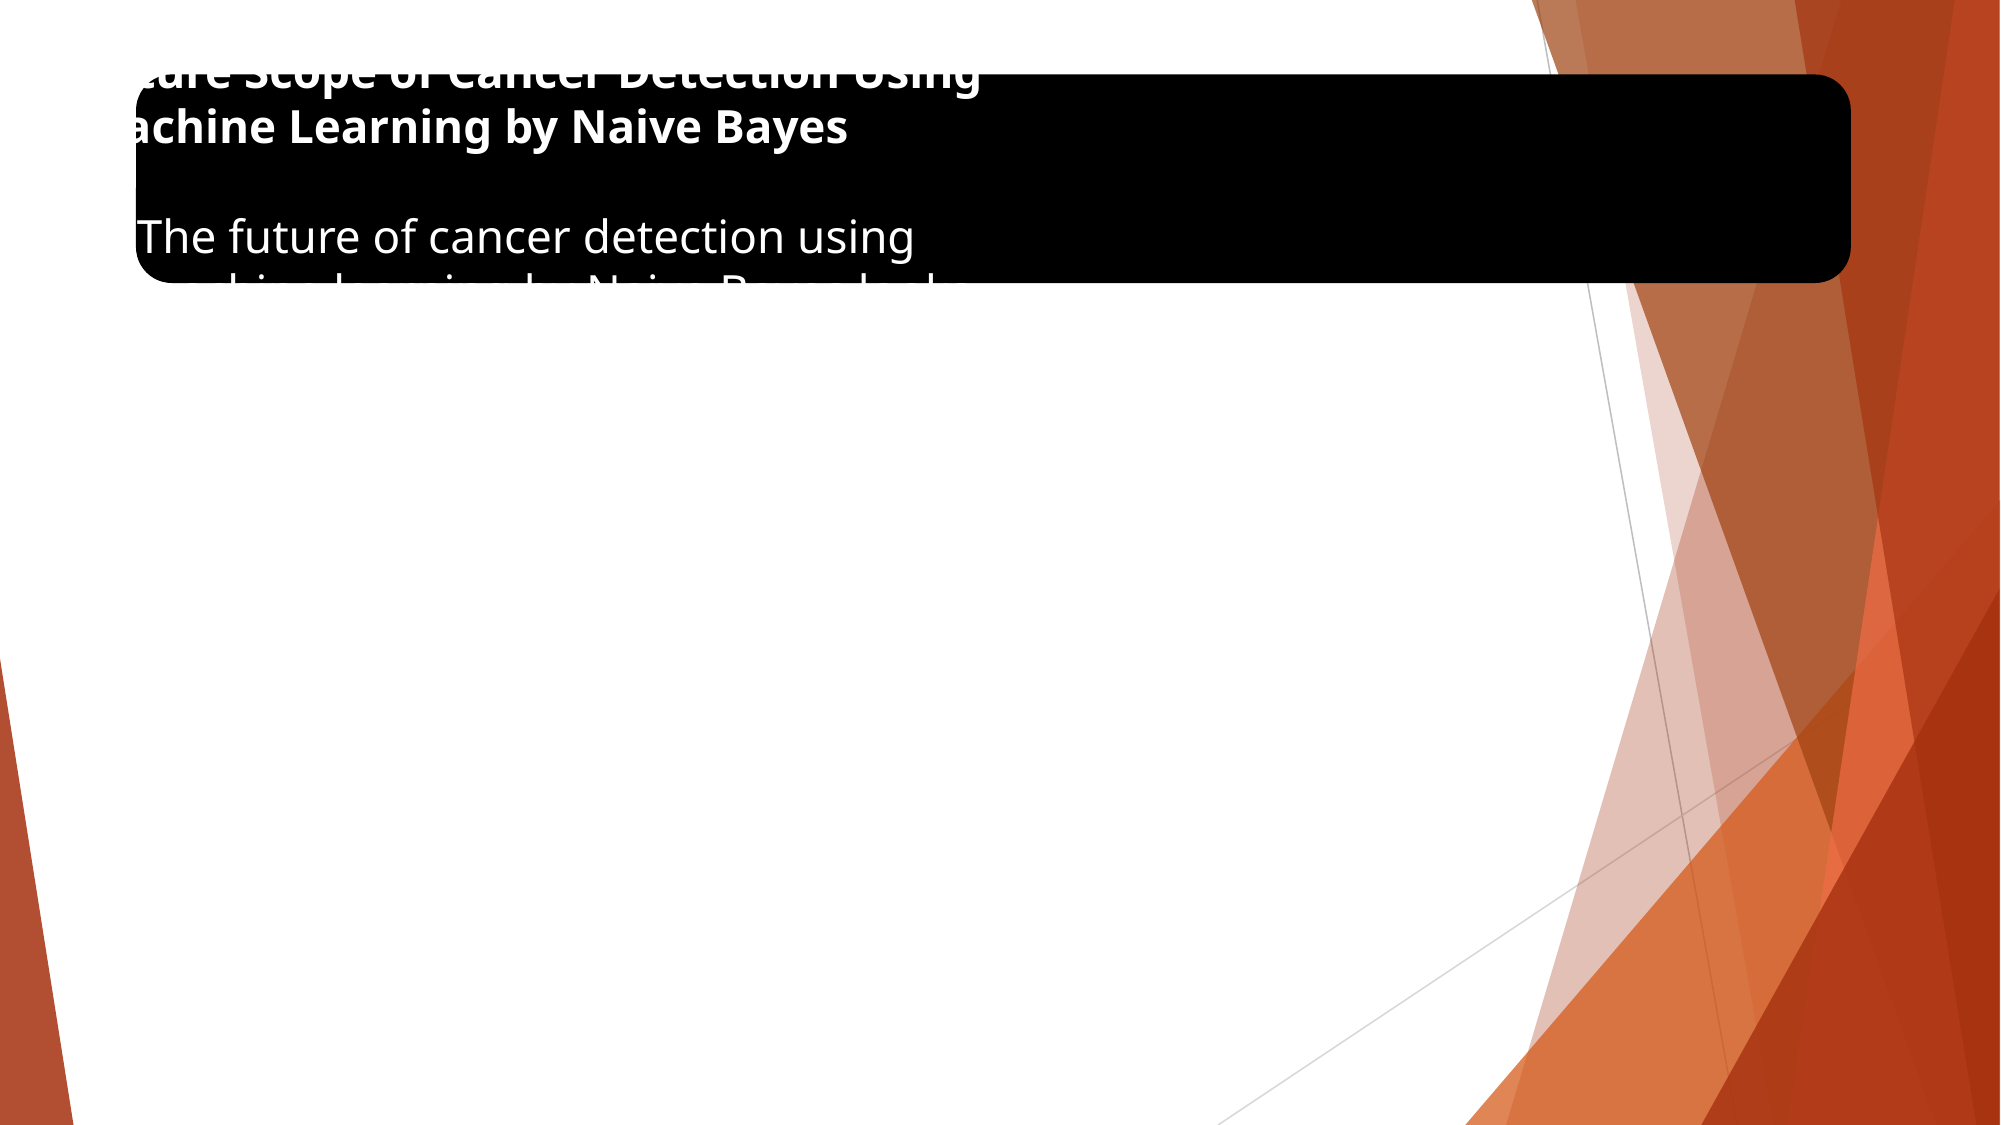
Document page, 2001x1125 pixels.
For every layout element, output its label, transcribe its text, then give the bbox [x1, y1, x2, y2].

text_box [1096, 75, 1850, 282]
text_box Future Scope of Cancer Detection Using Machine Learning by Naive Bayes The future of cancer detection using machine learning by Naive Bayes looks promising. As more data becomes available, Naive Bayes can be trained to make even more accurate predictions. Additionally, new techniques such as deep learning can be combined with Naive Bayes to improve cancer detection. Furthermore, the use of mobile devices and wearable technology can provide real-time data for cancer detection. Naive Bayes can be integrated into these devices to provide instant feedback and alerts for potential cancer cases. With continued research and development, Naive Bayes has the potential to revolutionize cancer detection and save countless lives. [65, 35, 1096, 1125]
